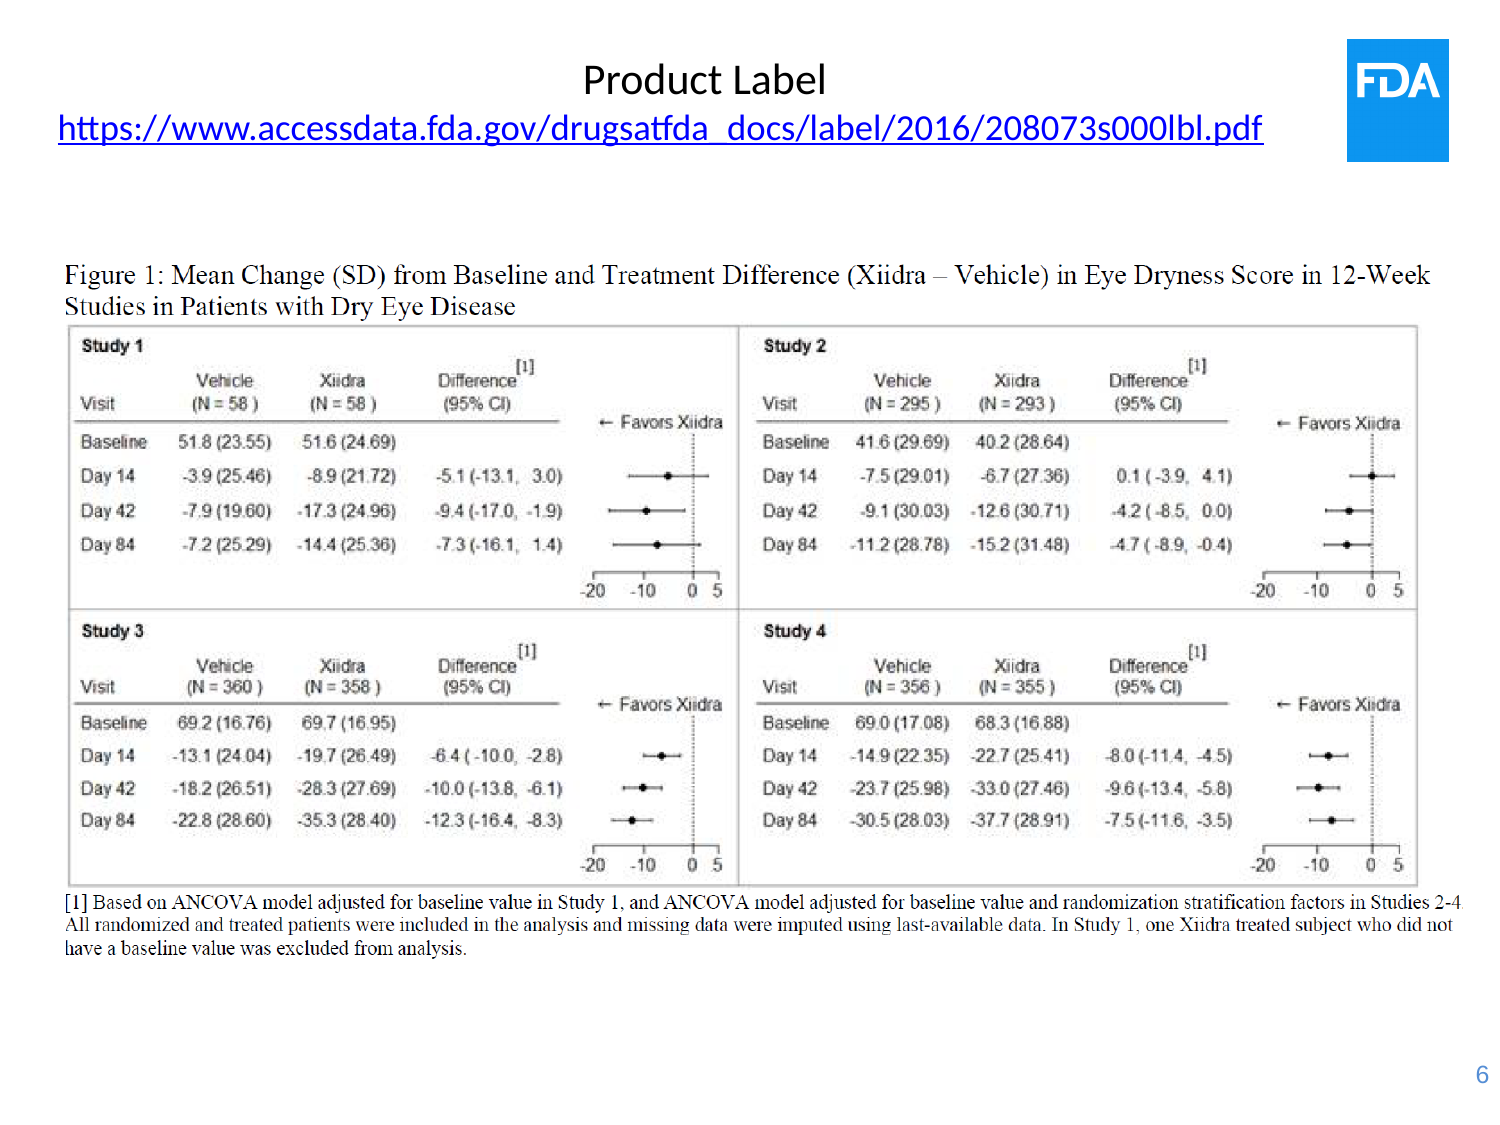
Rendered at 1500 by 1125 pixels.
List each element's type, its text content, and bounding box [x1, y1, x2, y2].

picture [1379, 39, 1449, 162]
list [66, 256, 1463, 968]
title Product Label https://www.accessdata.fda.gov/drugsatfda_docs/label/2016/208073s000lbl.pdf [42, 23, 1379, 176]
